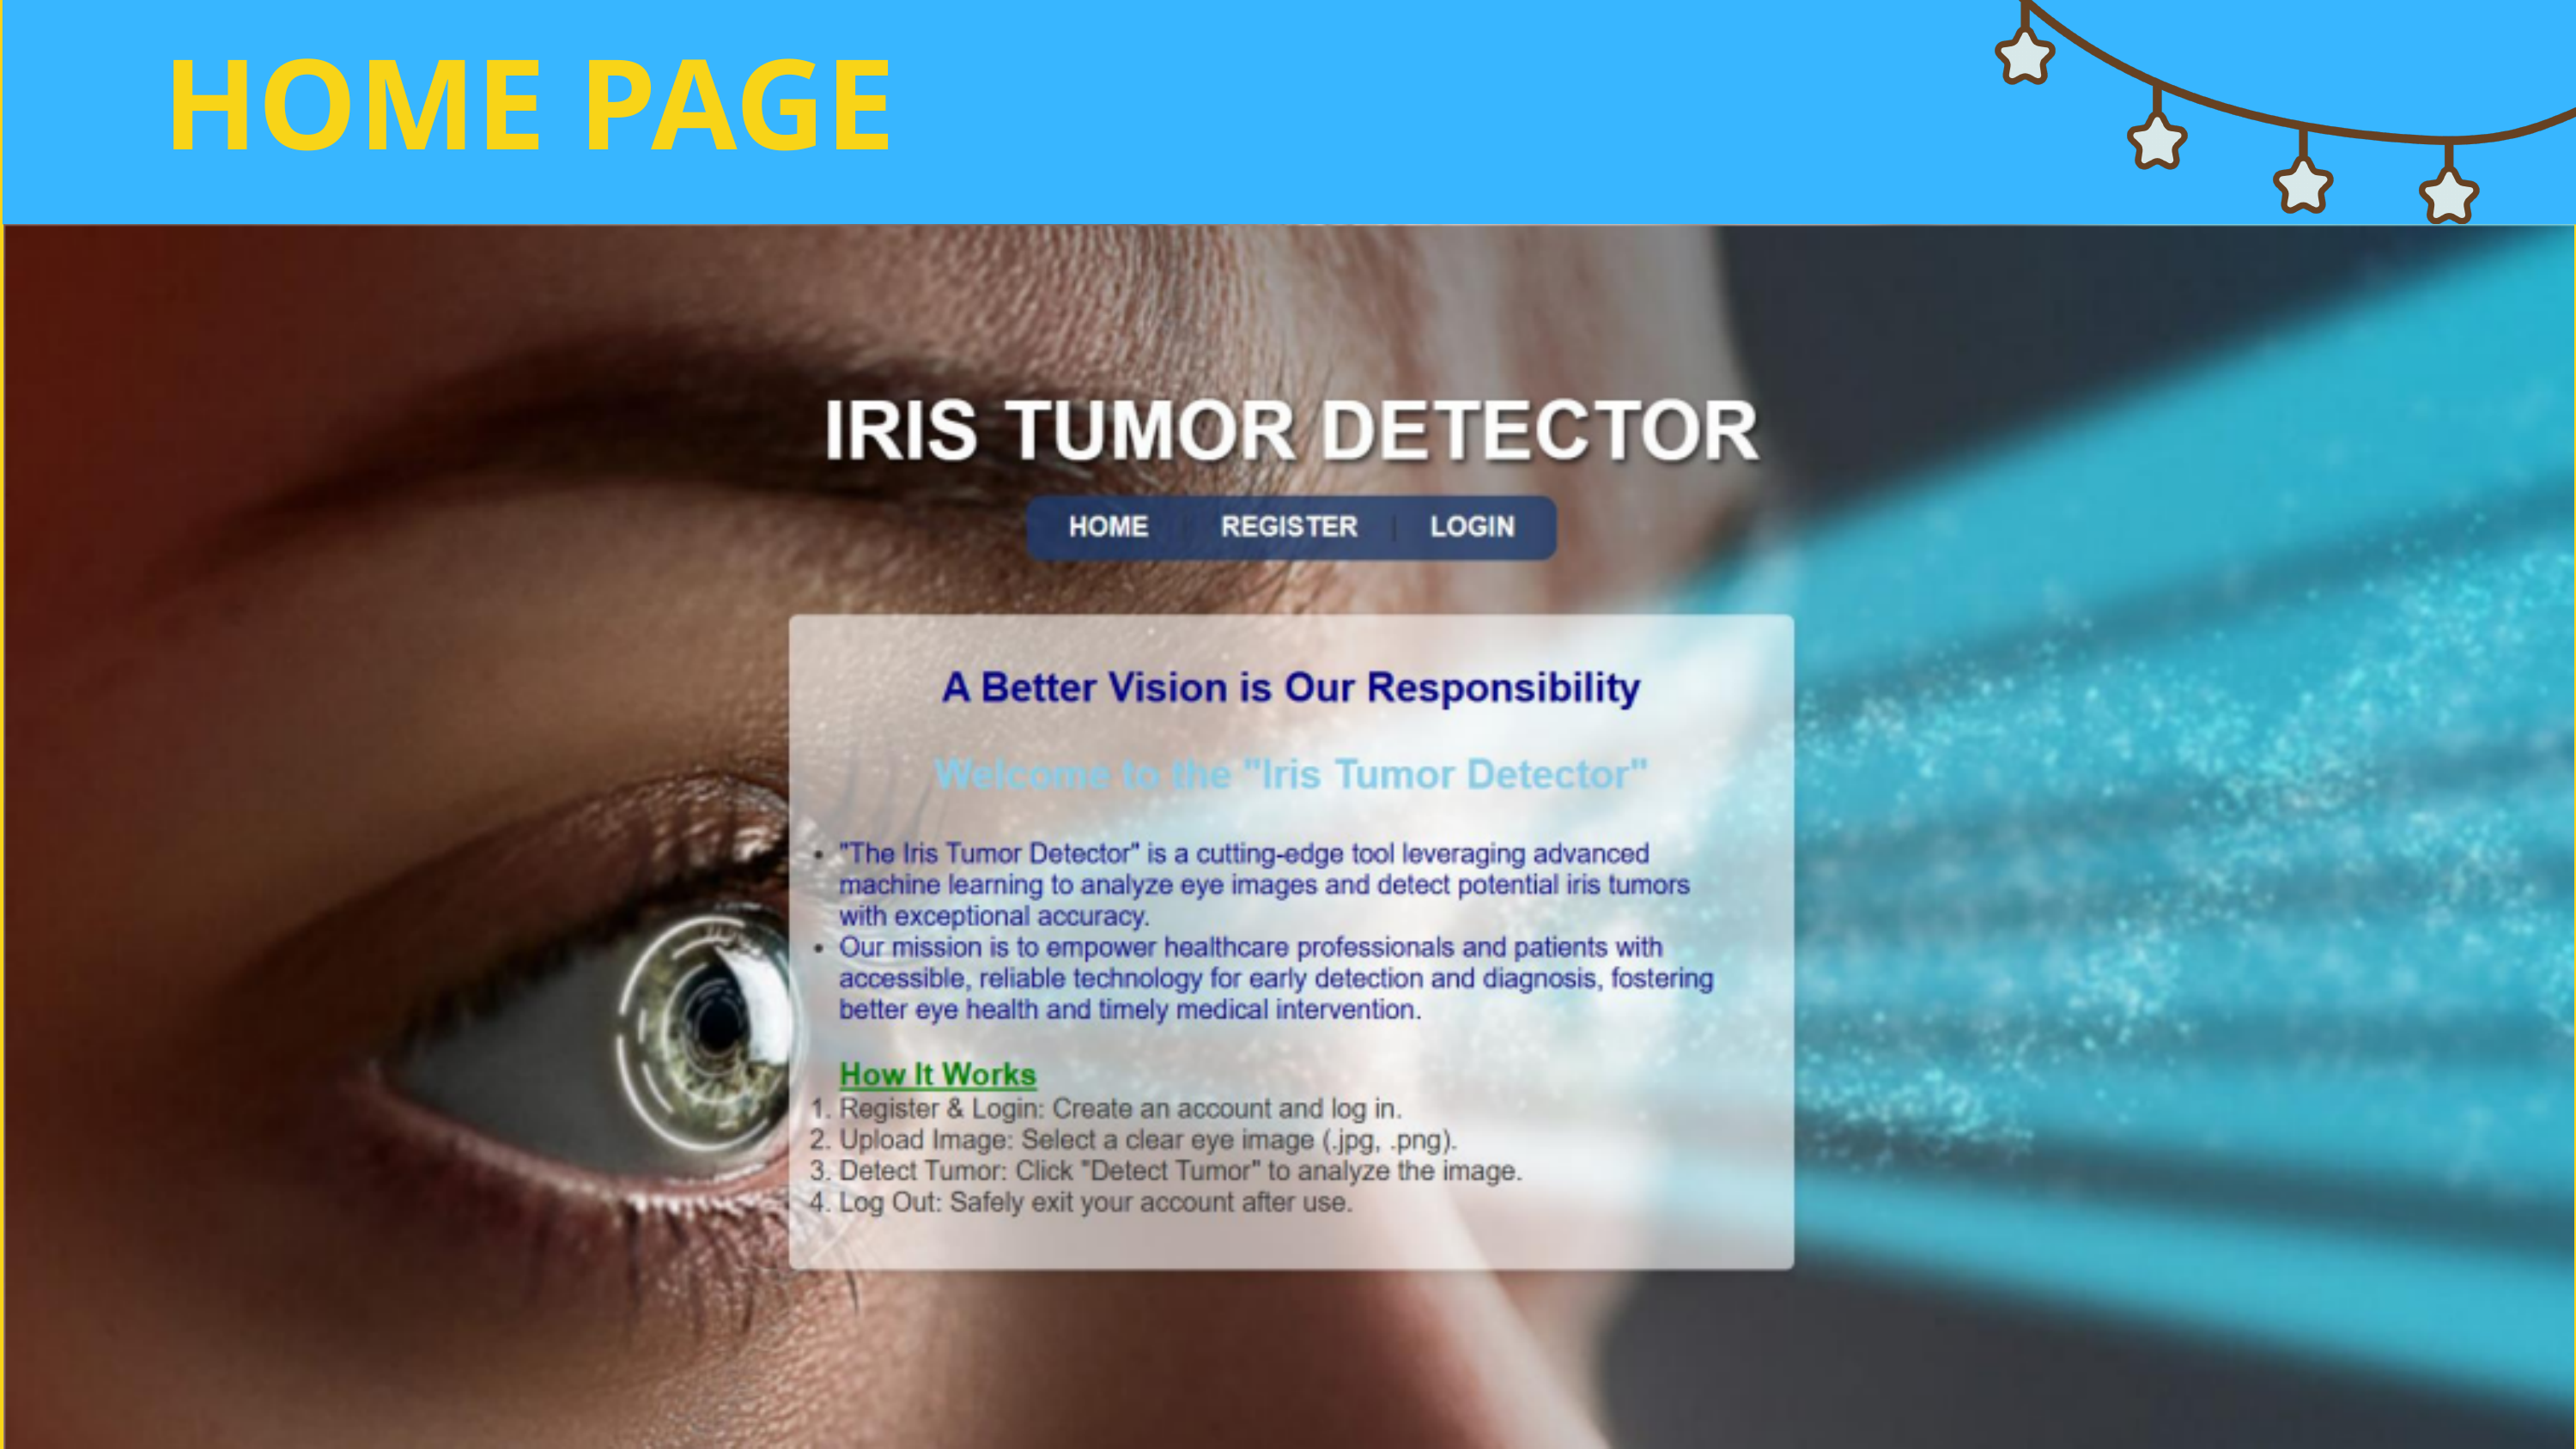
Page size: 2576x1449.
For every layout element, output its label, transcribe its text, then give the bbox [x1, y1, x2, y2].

text_box HOME PAGE [3, 0, 1055, 176]
text_box [2, 0, 1951, 221]
text_box [1951, 0, 2576, 221]
picture [3, 224, 2574, 1449]
